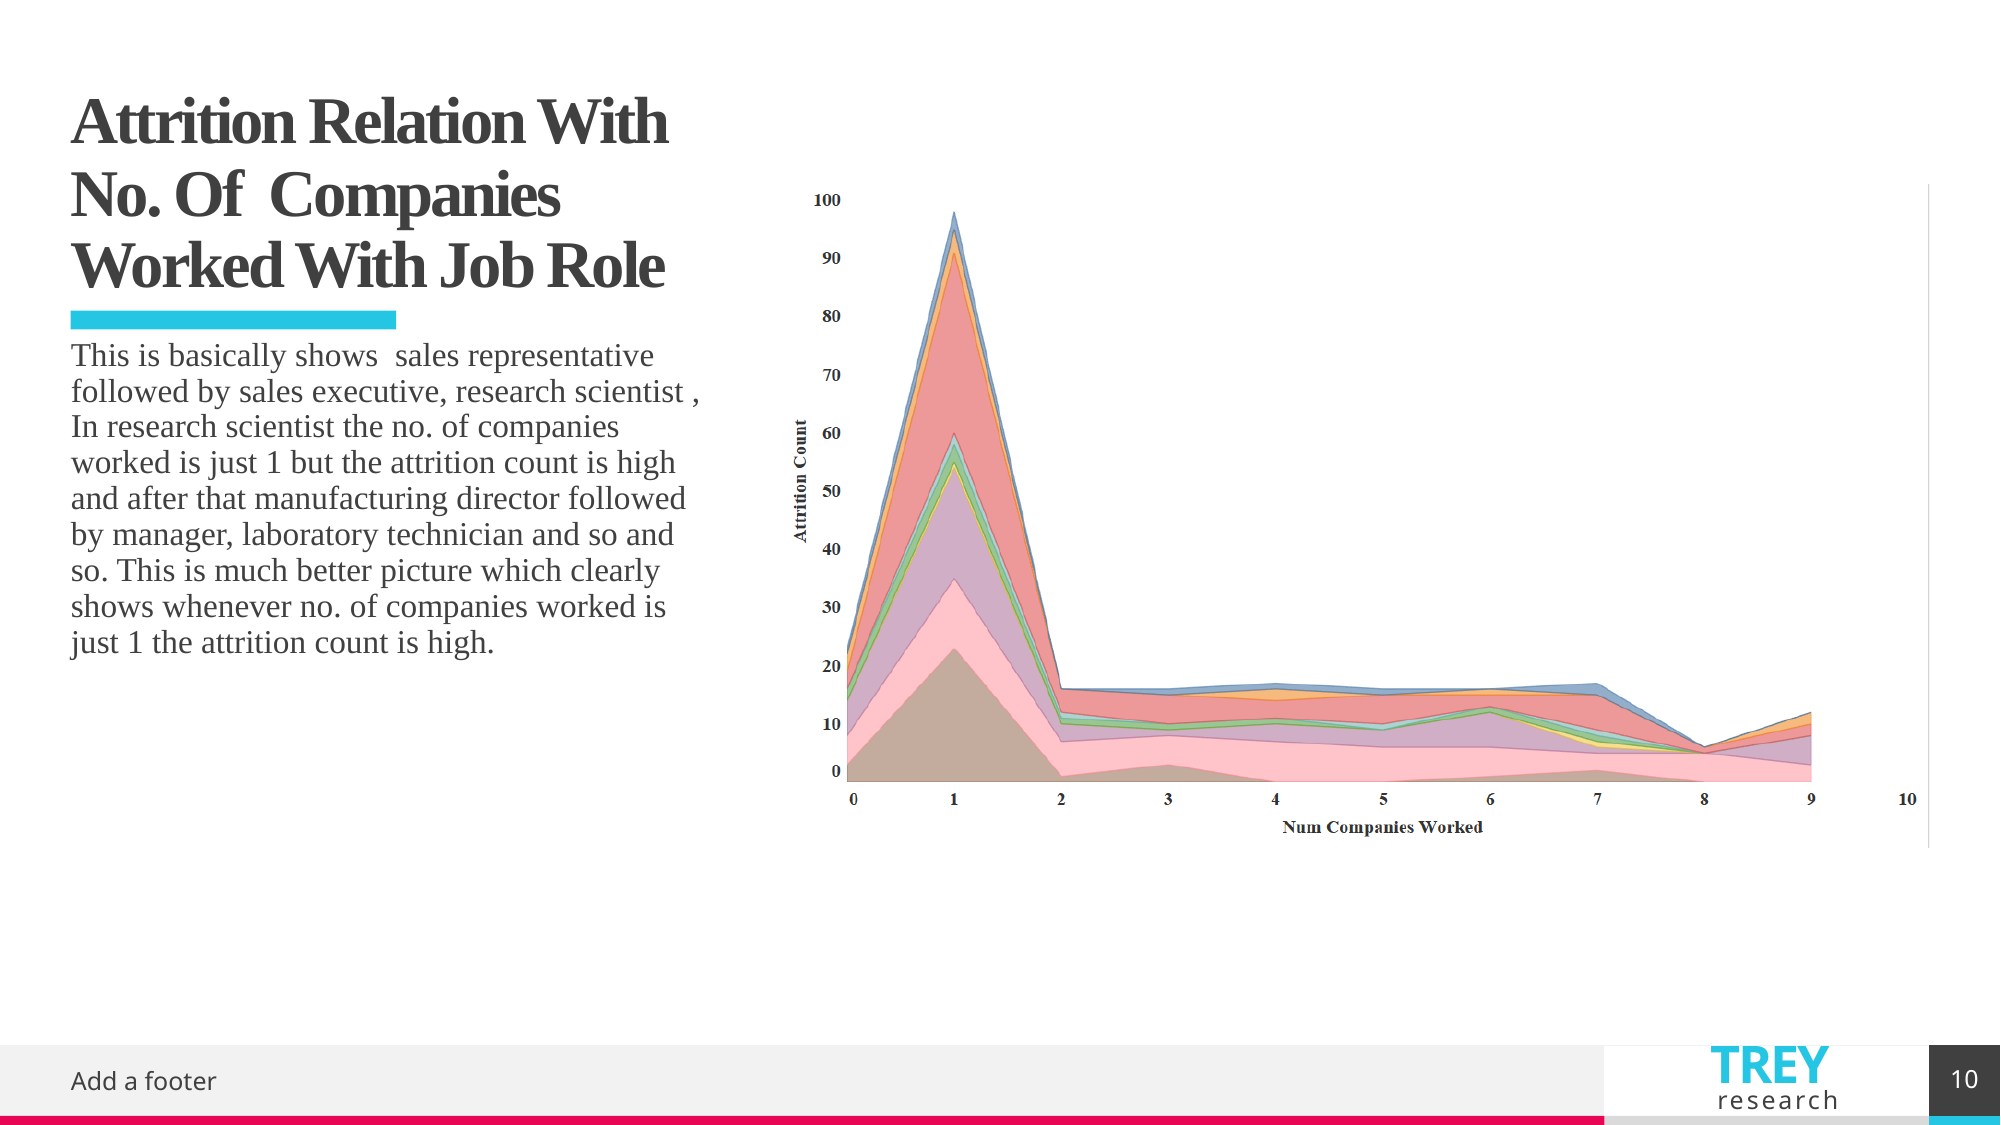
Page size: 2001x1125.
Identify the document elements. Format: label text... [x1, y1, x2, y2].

title Attrition Relation With No. Of Companies Worked With Job Role [70, 70, 716, 303]
footer Add a footer [70, 1056, 1000, 1105]
slide_number 10 [1929, 1045, 2000, 1116]
picture [785, 184, 1930, 848]
list This is basically shows sales representative followed by sales executive, research scientist , In research scientist the no. of companies worked is just 1 but the attrition count is high and after that manufacturing director followed by manager, laboratory technician and so and so. This is much better picture which clearly shows whenever no. of companies worked is just 1 the attrition count is high. [70, 337, 716, 963]
